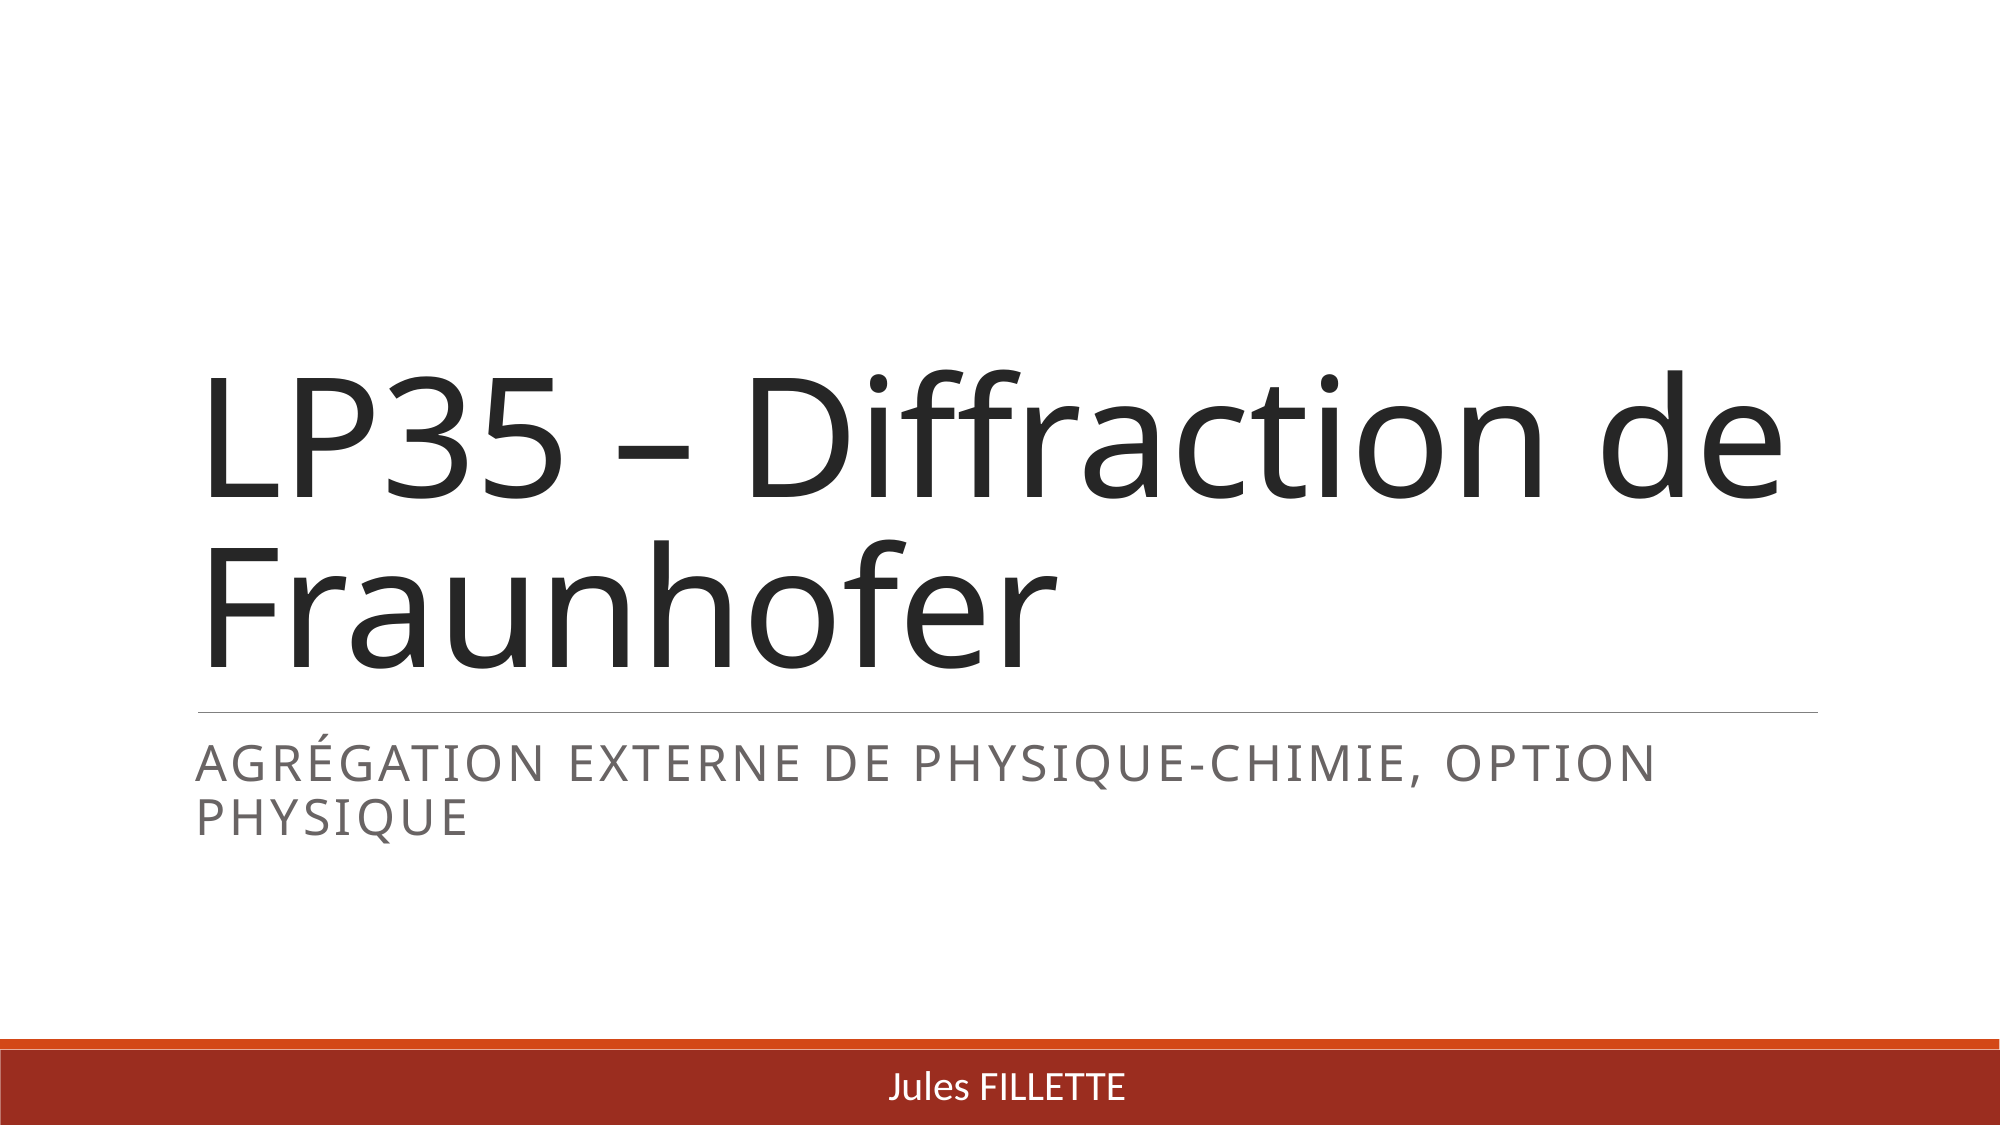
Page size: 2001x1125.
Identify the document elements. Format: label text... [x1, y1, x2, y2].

title LP35 – Diffraction de Fraunhofer [180, 124, 1830, 710]
text_box Jules FILLETTE [0, 1056, 2000, 1125]
subtitle Agrégation externe de Physique-chimie, option Physique [180, 730, 1831, 919]
